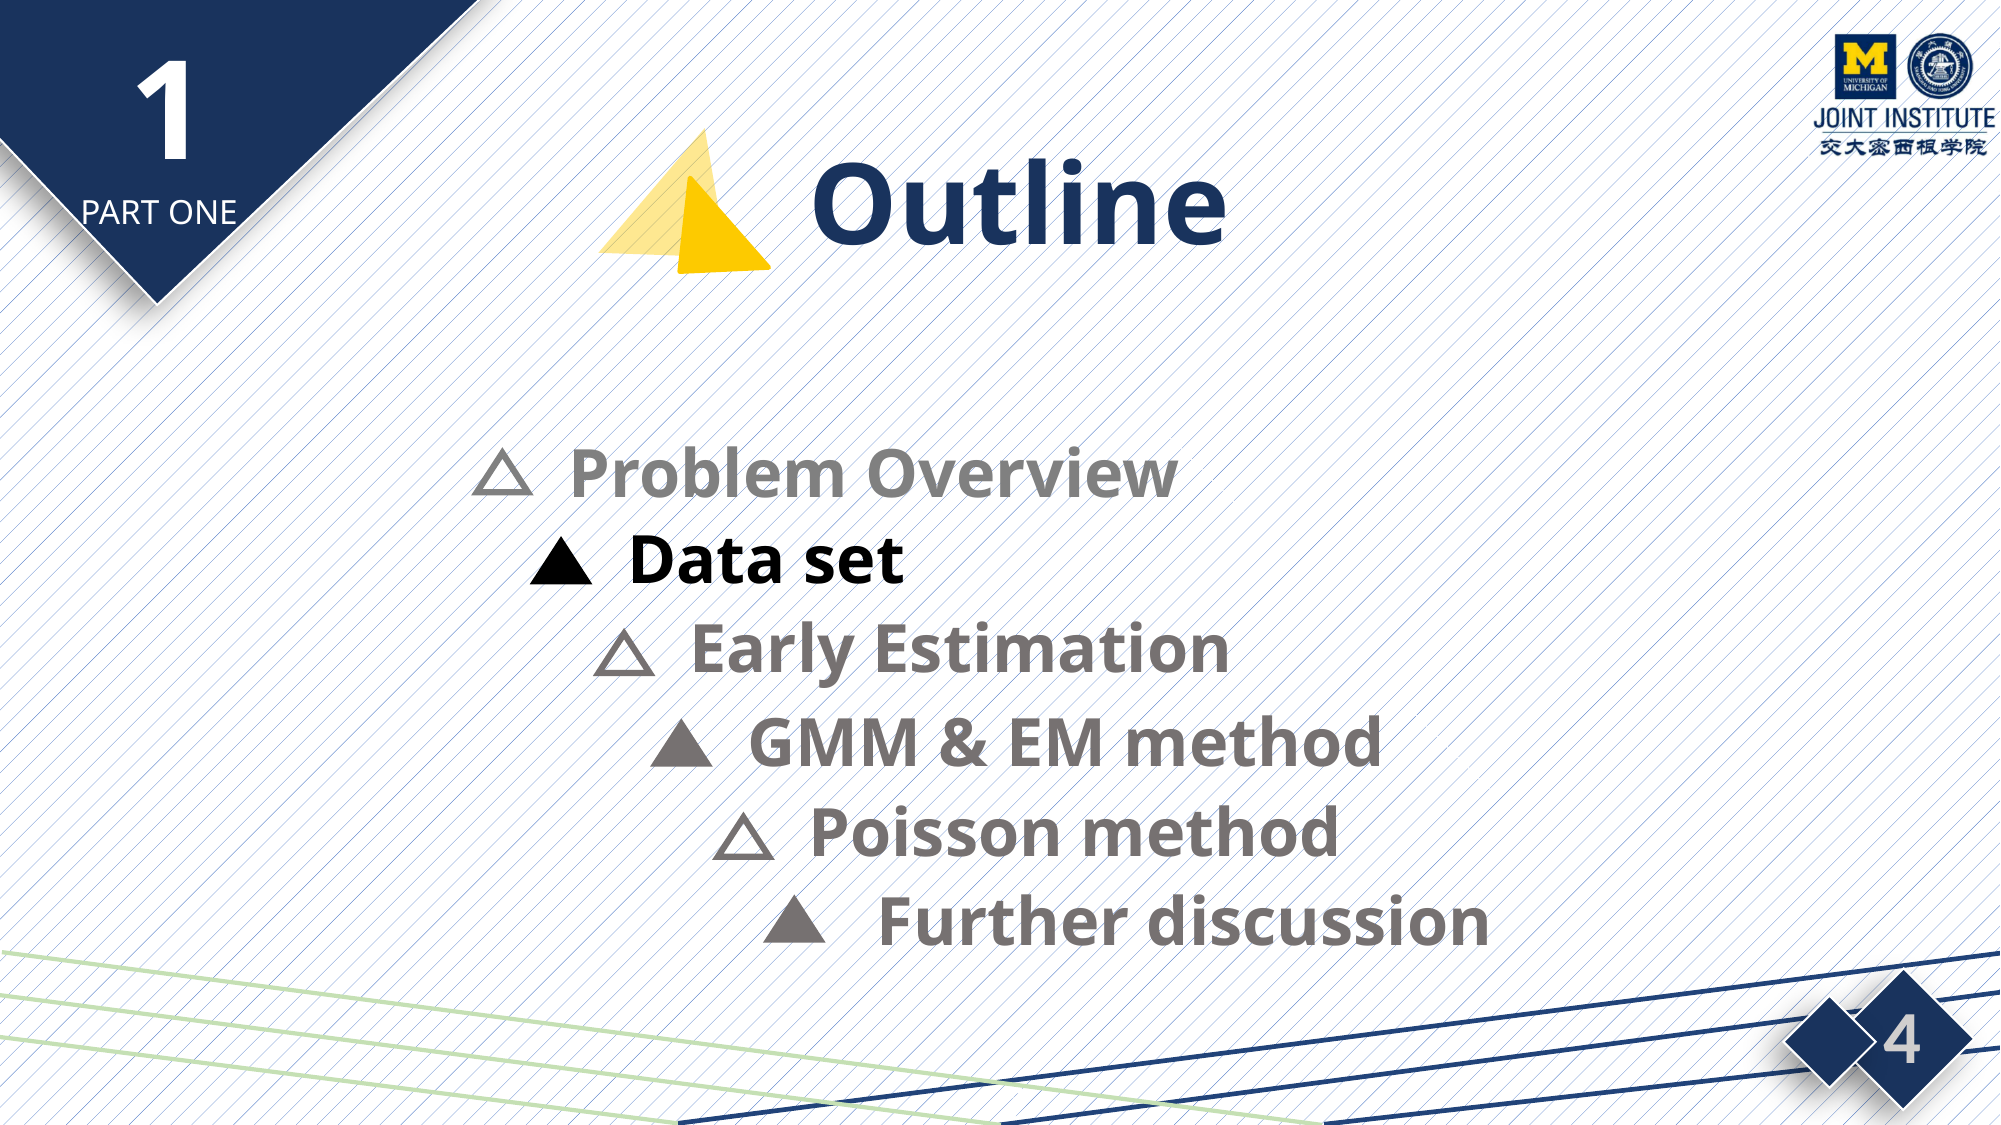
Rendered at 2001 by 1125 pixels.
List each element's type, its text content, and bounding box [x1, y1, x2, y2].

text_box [1323, 953, 2000, 1125]
text_box [766, 918, 822, 941]
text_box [476, 393, 1830, 918]
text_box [615, 123, 755, 283]
picture [1808, 0, 2000, 192]
text_box Further discussion [861, 841, 1898, 953]
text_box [1796, 981, 1954, 1090]
title Outline [793, 99, 1598, 317]
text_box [0, 952, 1323, 1125]
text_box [0, 0, 419, 240]
